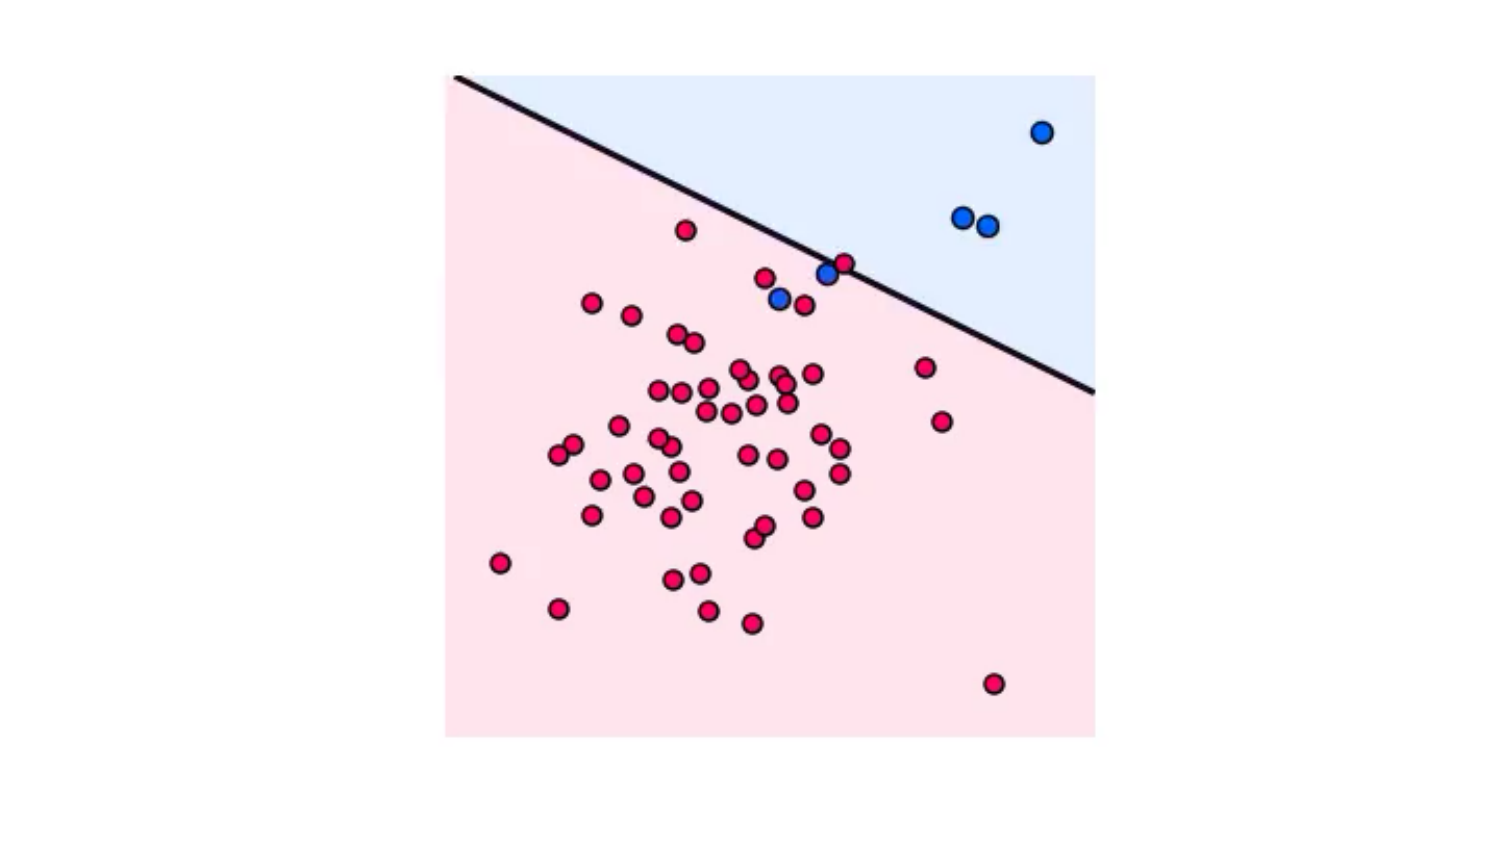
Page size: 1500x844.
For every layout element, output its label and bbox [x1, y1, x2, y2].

text_box [374, 46, 1126, 798]
